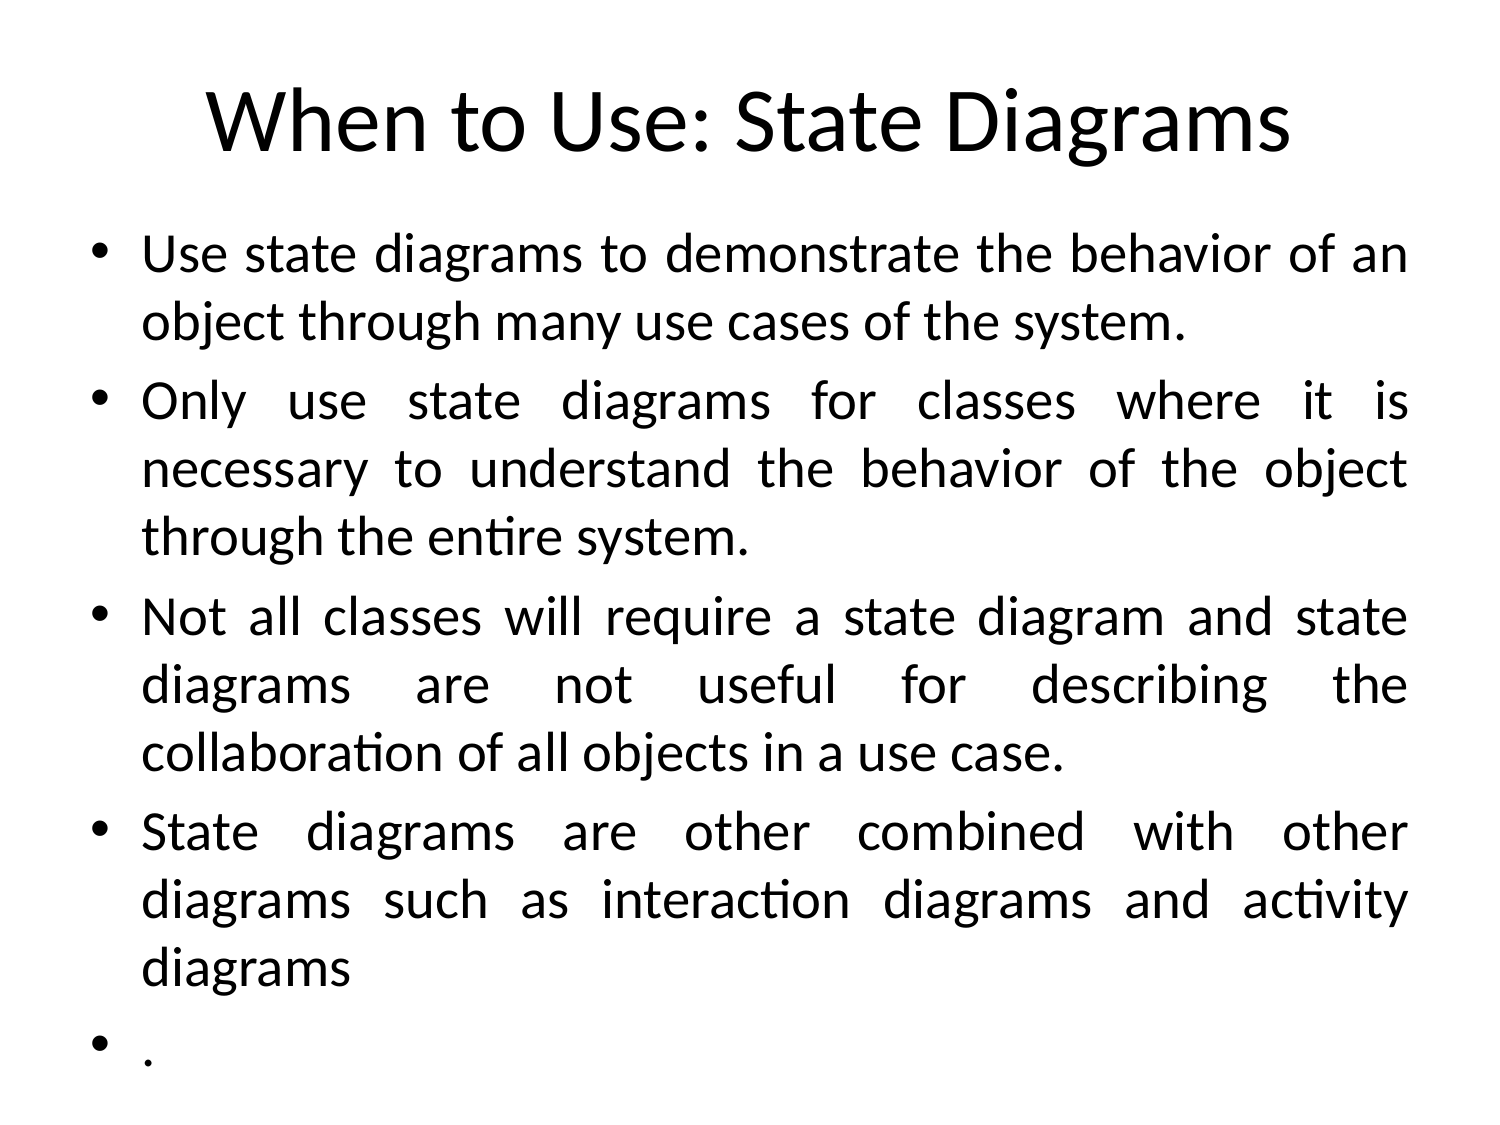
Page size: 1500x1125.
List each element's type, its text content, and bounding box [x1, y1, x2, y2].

title When to Use: State Diagrams [75, 45, 1425, 185]
list Use state diagrams to demonstrate the behavior of an object through many use cases of the system. Only use state diagrams for classes where it is necessary to understand the behavior of the object through the entire system. Not all classes will require a state diagram and state diagrams are not useful for describing the collaboration of all objects in a use case. State diagrams are other combined with other diagrams such as interaction diagrams and activity diagrams . [75, 208, 1425, 1094]
